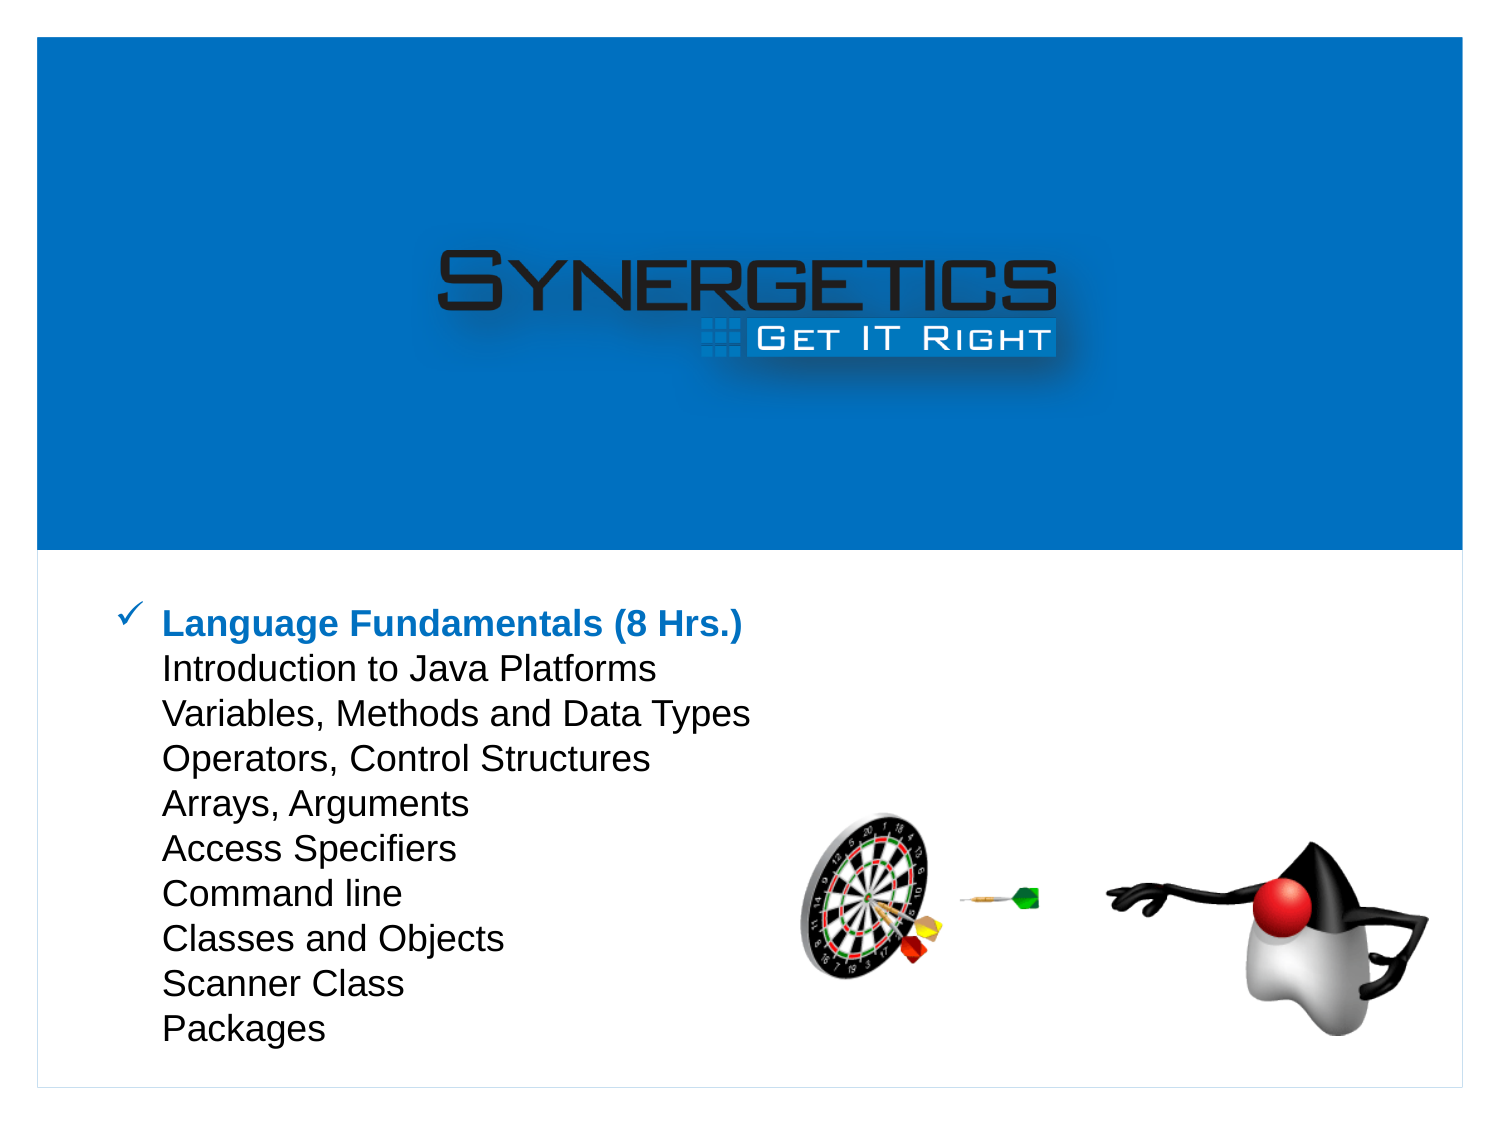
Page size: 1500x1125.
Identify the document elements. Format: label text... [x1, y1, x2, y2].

picture [799, 812, 1429, 1036]
picture [425, 249, 1056, 357]
title Language Fundamentals (8 Hrs.) Introduction to Java Platforms Variables, Methods and Data Types Operators, Control Structures Arrays, Arguments Access Specifiers Command line Classes and Objects Scanner Class Packages [99, 662, 1176, 1026]
